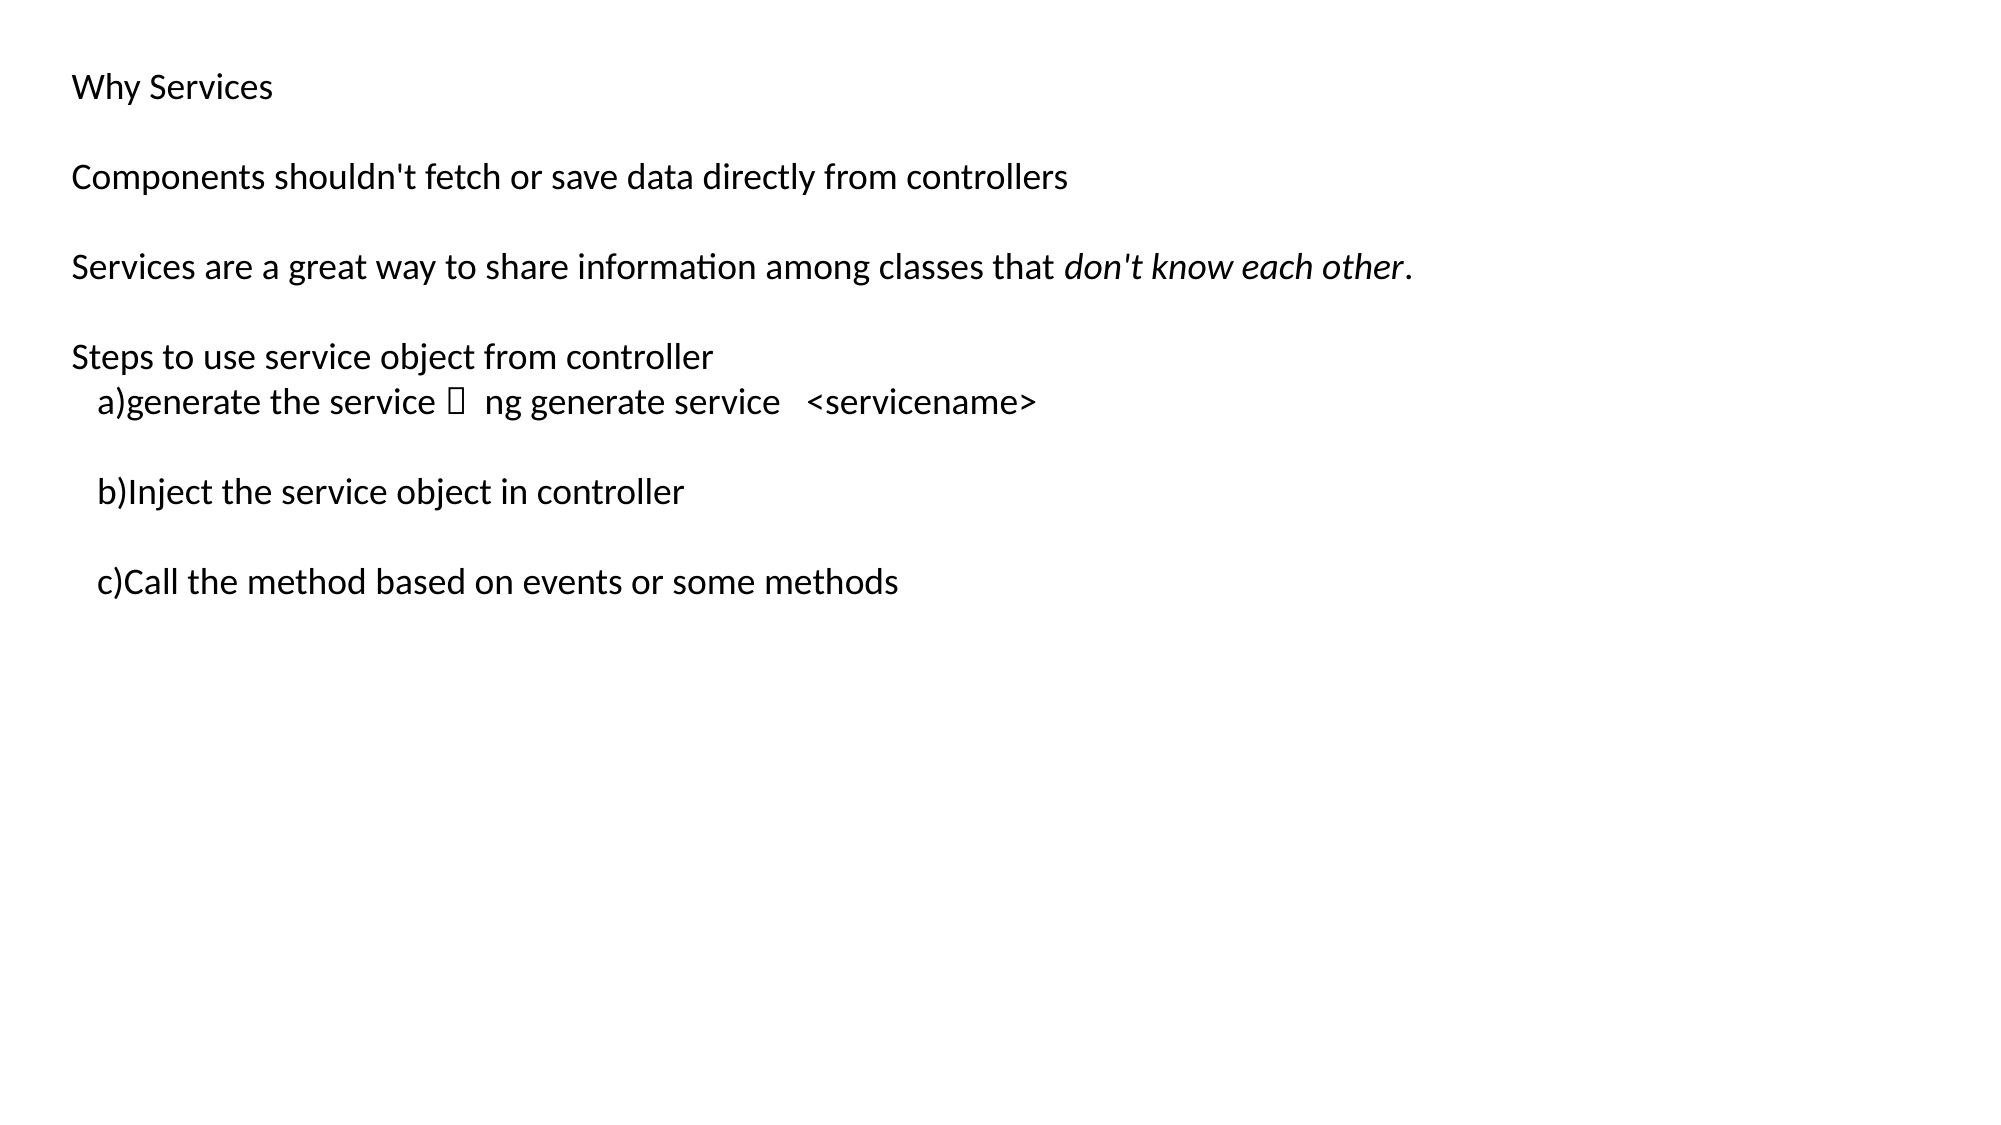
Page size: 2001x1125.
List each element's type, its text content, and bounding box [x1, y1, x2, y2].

text_box Why Services Components shouldn't fetch or save data directly from controllers Services are a great way to share information among classes that don't know each other. Steps to use service object from controller a)generate the service  ng generate service <servicename> b)Inject the service object in controller c)Call the method based on events or some methods [56, 55, 1914, 700]
